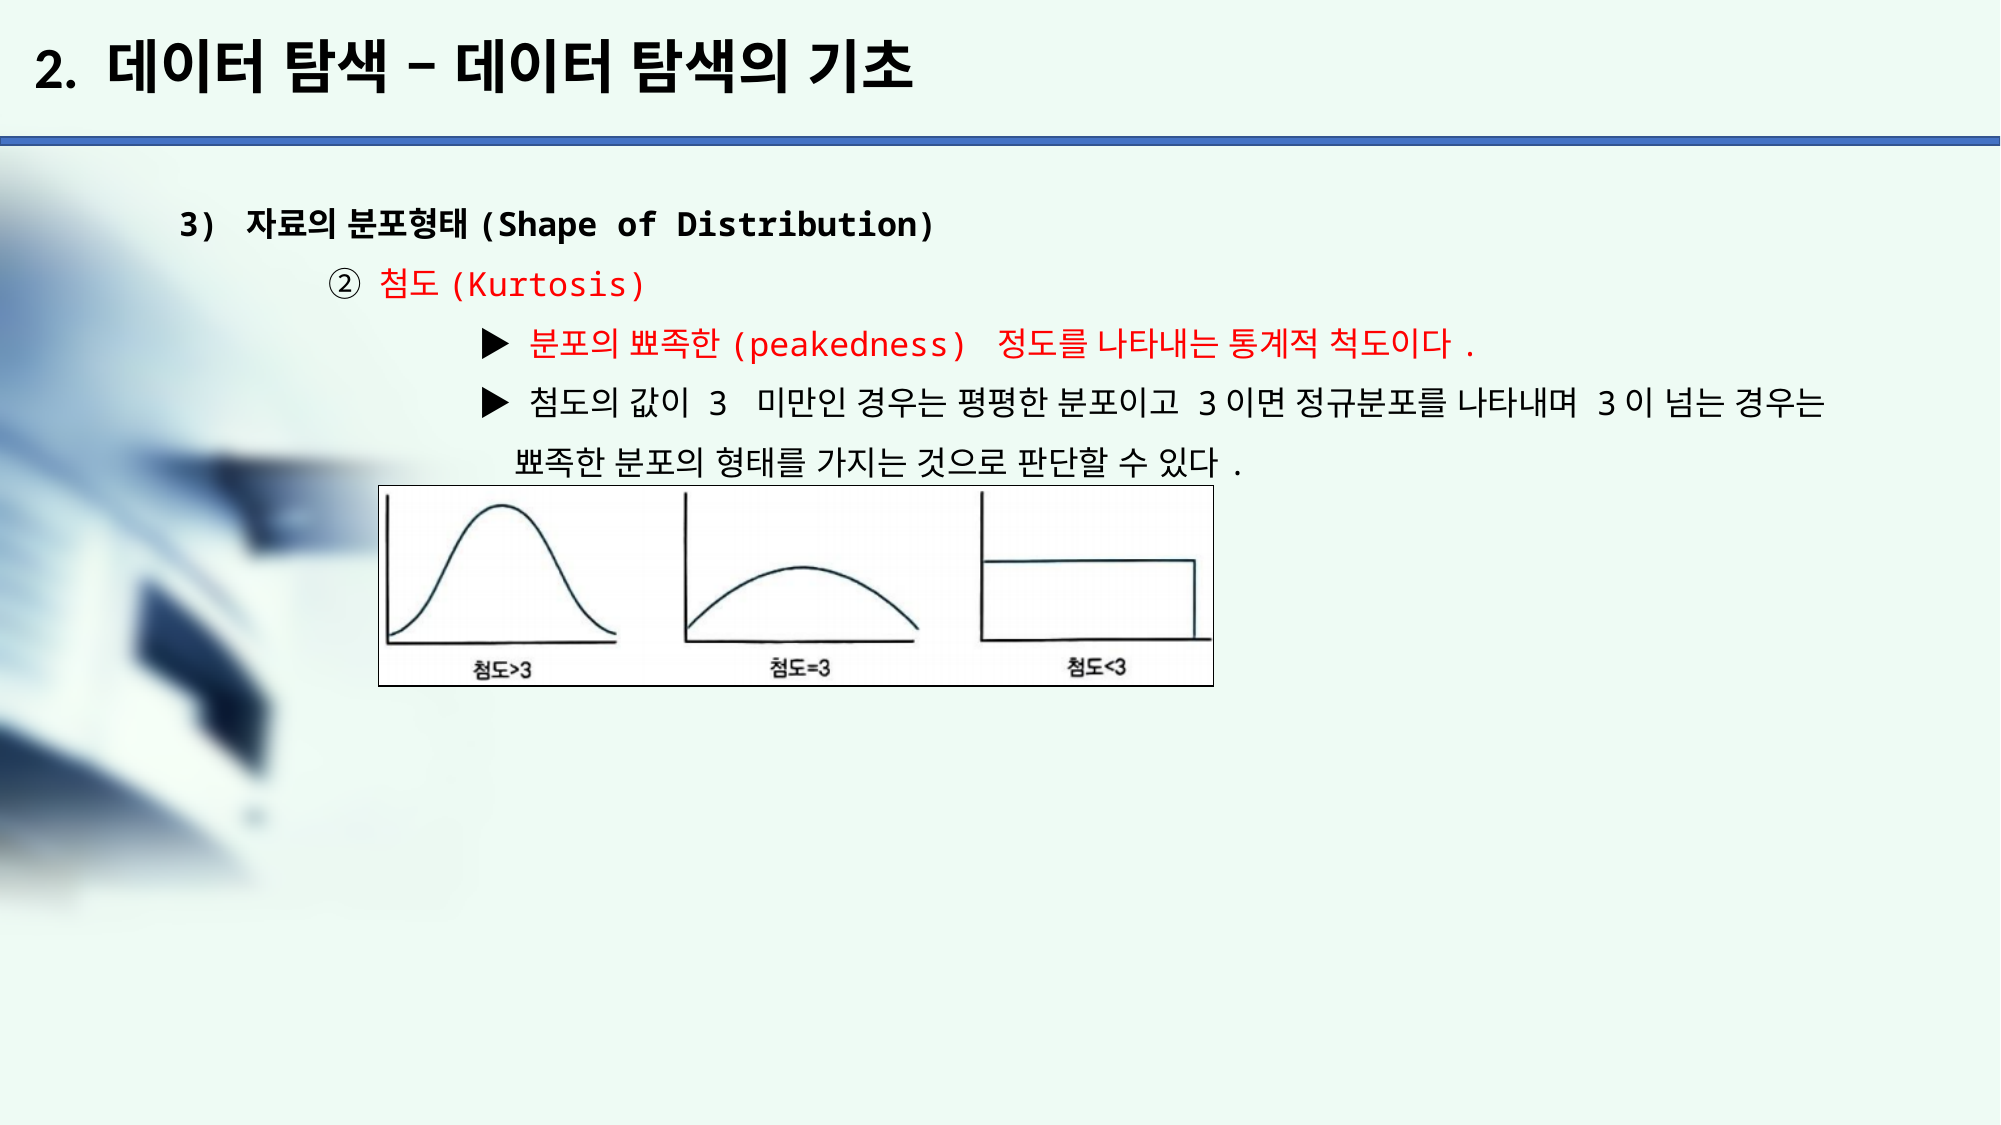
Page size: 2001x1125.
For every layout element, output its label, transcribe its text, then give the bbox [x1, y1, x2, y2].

picture [0, 0, 2000, 136]
picture [0, 146, 2000, 1125]
title 2. 데이터 탐색 – 데이터 탐색의 기초 [19, 14, 1745, 126]
text_box 3) 자료의 분포형태(Shape of Distribution) ② 첨도(Kurtosis) ▶ 분포의 뾰족한(peakedness) 정도를 나타내는 통계적 척도이다. ▶ 첨도의 값이 3 미만인 경우는 평평한 분포이고 3이면 정규분포를 나타내며 3이 넘는 경우는 뾰족한 분포의 형태를 가지는 것으로 판단할 수 있다. [163, 175, 1922, 490]
